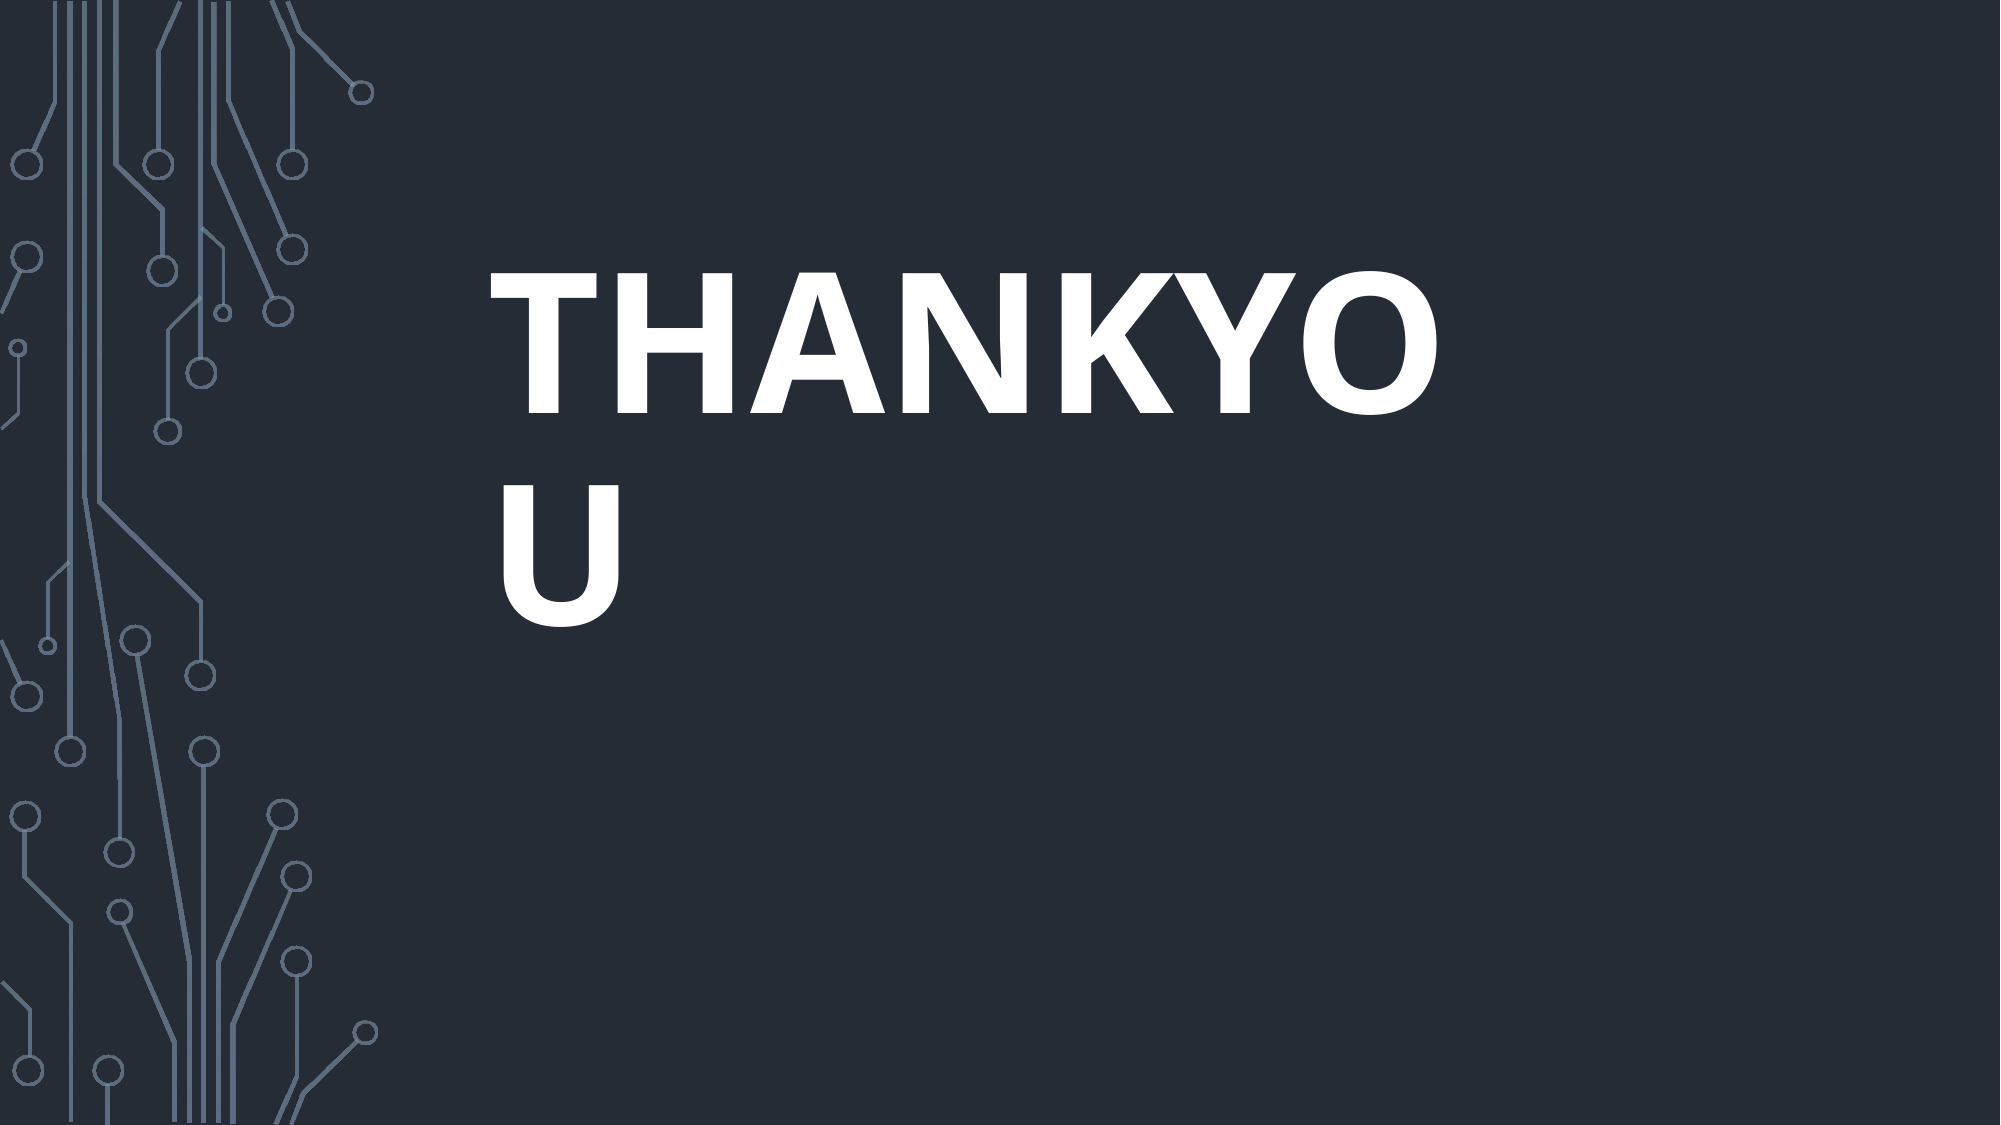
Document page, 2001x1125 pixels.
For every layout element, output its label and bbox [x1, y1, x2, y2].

text_box [0, 0, 379, 1125]
picture [379, 0, 2000, 1125]
